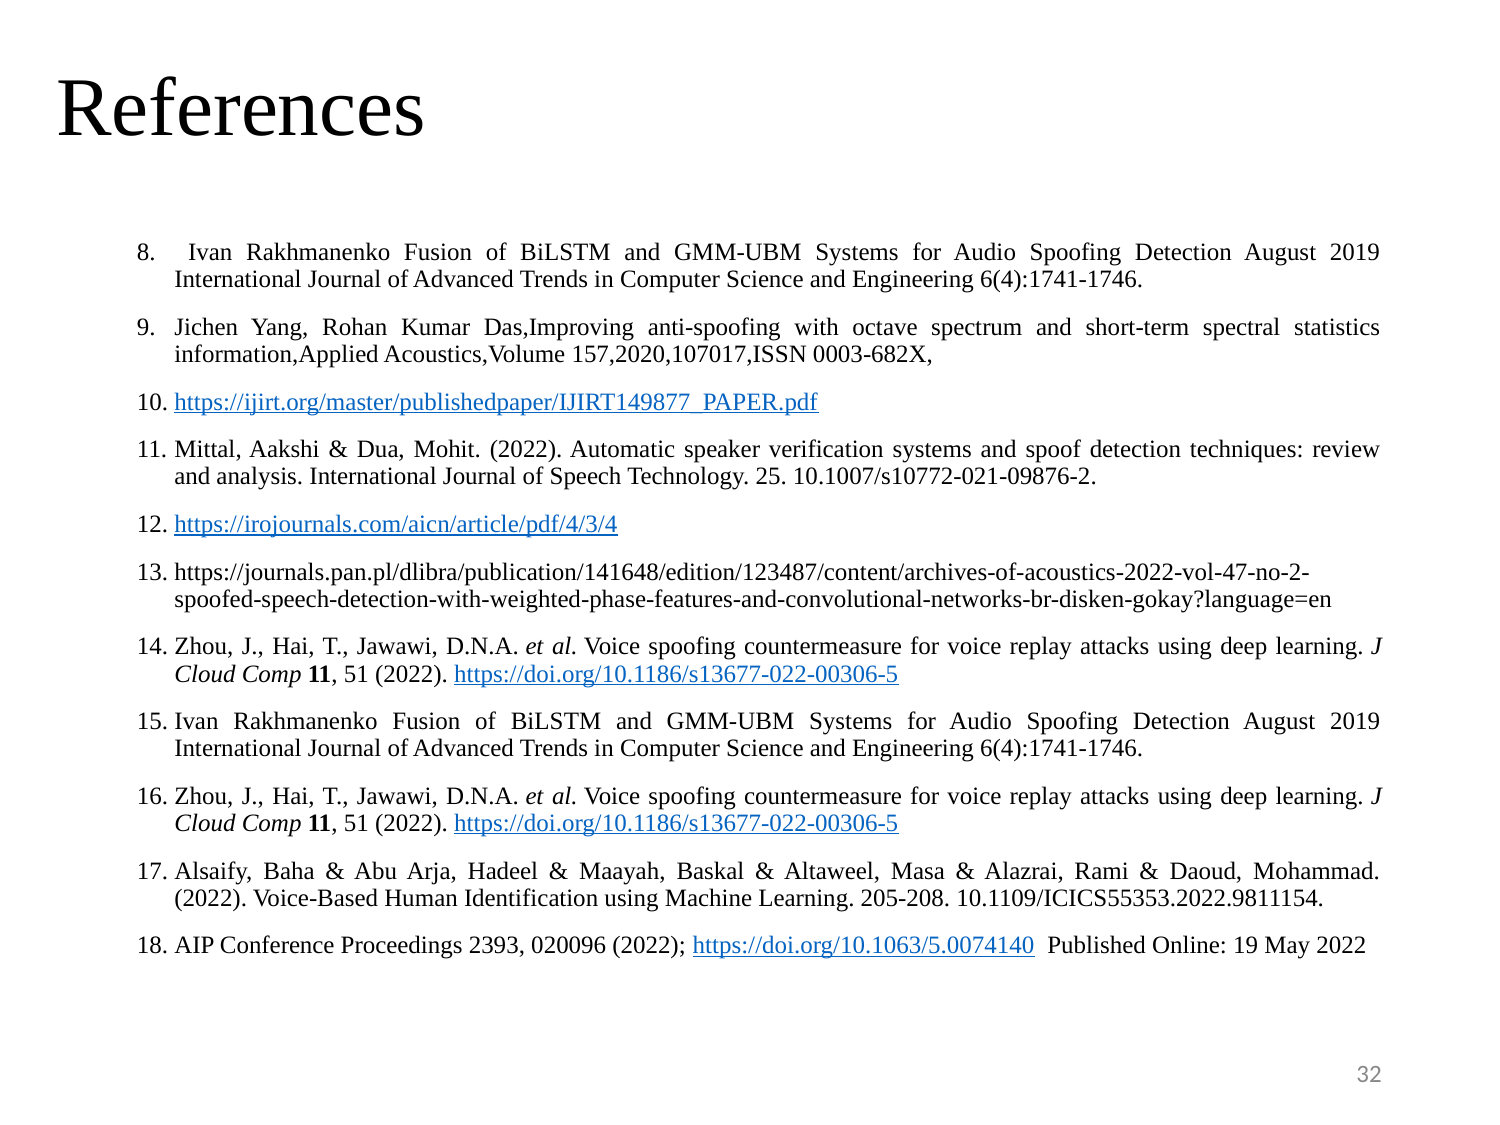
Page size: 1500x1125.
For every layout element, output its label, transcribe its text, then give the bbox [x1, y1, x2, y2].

slide_number 32 [1059, 1042, 1397, 1103]
title References [41, 0, 1336, 218]
list Ivan Rakhmanenko Fusion of BiLSTM and GMM-UBM Systems for Audio Spoofing Detection August 2019 International Journal of Advanced Trends in Computer Science and Engineering 6(4):1741-1746. Jichen Yang, Rohan Kumar Das,Improving anti-spoofing with octave spectrum and short-term spectral statistics information,Applied Acoustics,Volume 157,2020,107017,ISSN 0003-682X, https://ijirt.org/master/publishedpaper/IJIRT149877_PAPER.pdf Mittal, Aakshi & Dua, Mohit. (2022). Automatic speaker verification systems and spoof detection techniques: review and analysis. International Journal of Speech Technology. 25. 10.1007/s10772-021-09876-2. https://irojournals.com/aicn/article/pdf/4/3/4 https://journals.pan.pl/dlibra/publication/141648/edition/123487/content/archives-of-acoustics-2022-vol-47-no-2-spoofed-speech-detection-with-weighted-phase-features-and-convolutional-networks-br-disken-gokay?language=en Zhou, J., Hai, T., Jawawi, D.N.A. et al. Voice spoofing countermeasure for voice replay attacks using deep learning. J Cloud Comp 11, 51 (2022). https://doi.org/10.1186/s13677-022-00306-5 Ivan Rakhmanenko Fusion of BiLSTM and GMM-UBM Systems for Audio Spoofing Detection August 2019 International Journal of Advanced Trends in Computer Science and Engineering 6(4):1741-1746. Zhou, J., Hai, T., Jawawi, D.N.A. et al. Voice spoofing countermeasure for voice replay attacks using deep learning. J Cloud Comp 11, 51 (2022). https://doi.org/10.1186/s13677-022-00306-5 Alsaify, Baha & Abu Arja, Hadeel & Maayah, Baskal & Altaweel, Masa & Alazrai, Rami & Daoud, Mohammad. (2022). Voice-Based Human Identification using Machine Learning. 205-208. 10.1109/ICICS55353.2022.9811154. AIP Conference Proceedings 2393, 020096 (2022); https://doi.org/10.1063/5.0074140 Published Online: 19 May 2022 [103, 231, 1397, 1014]
